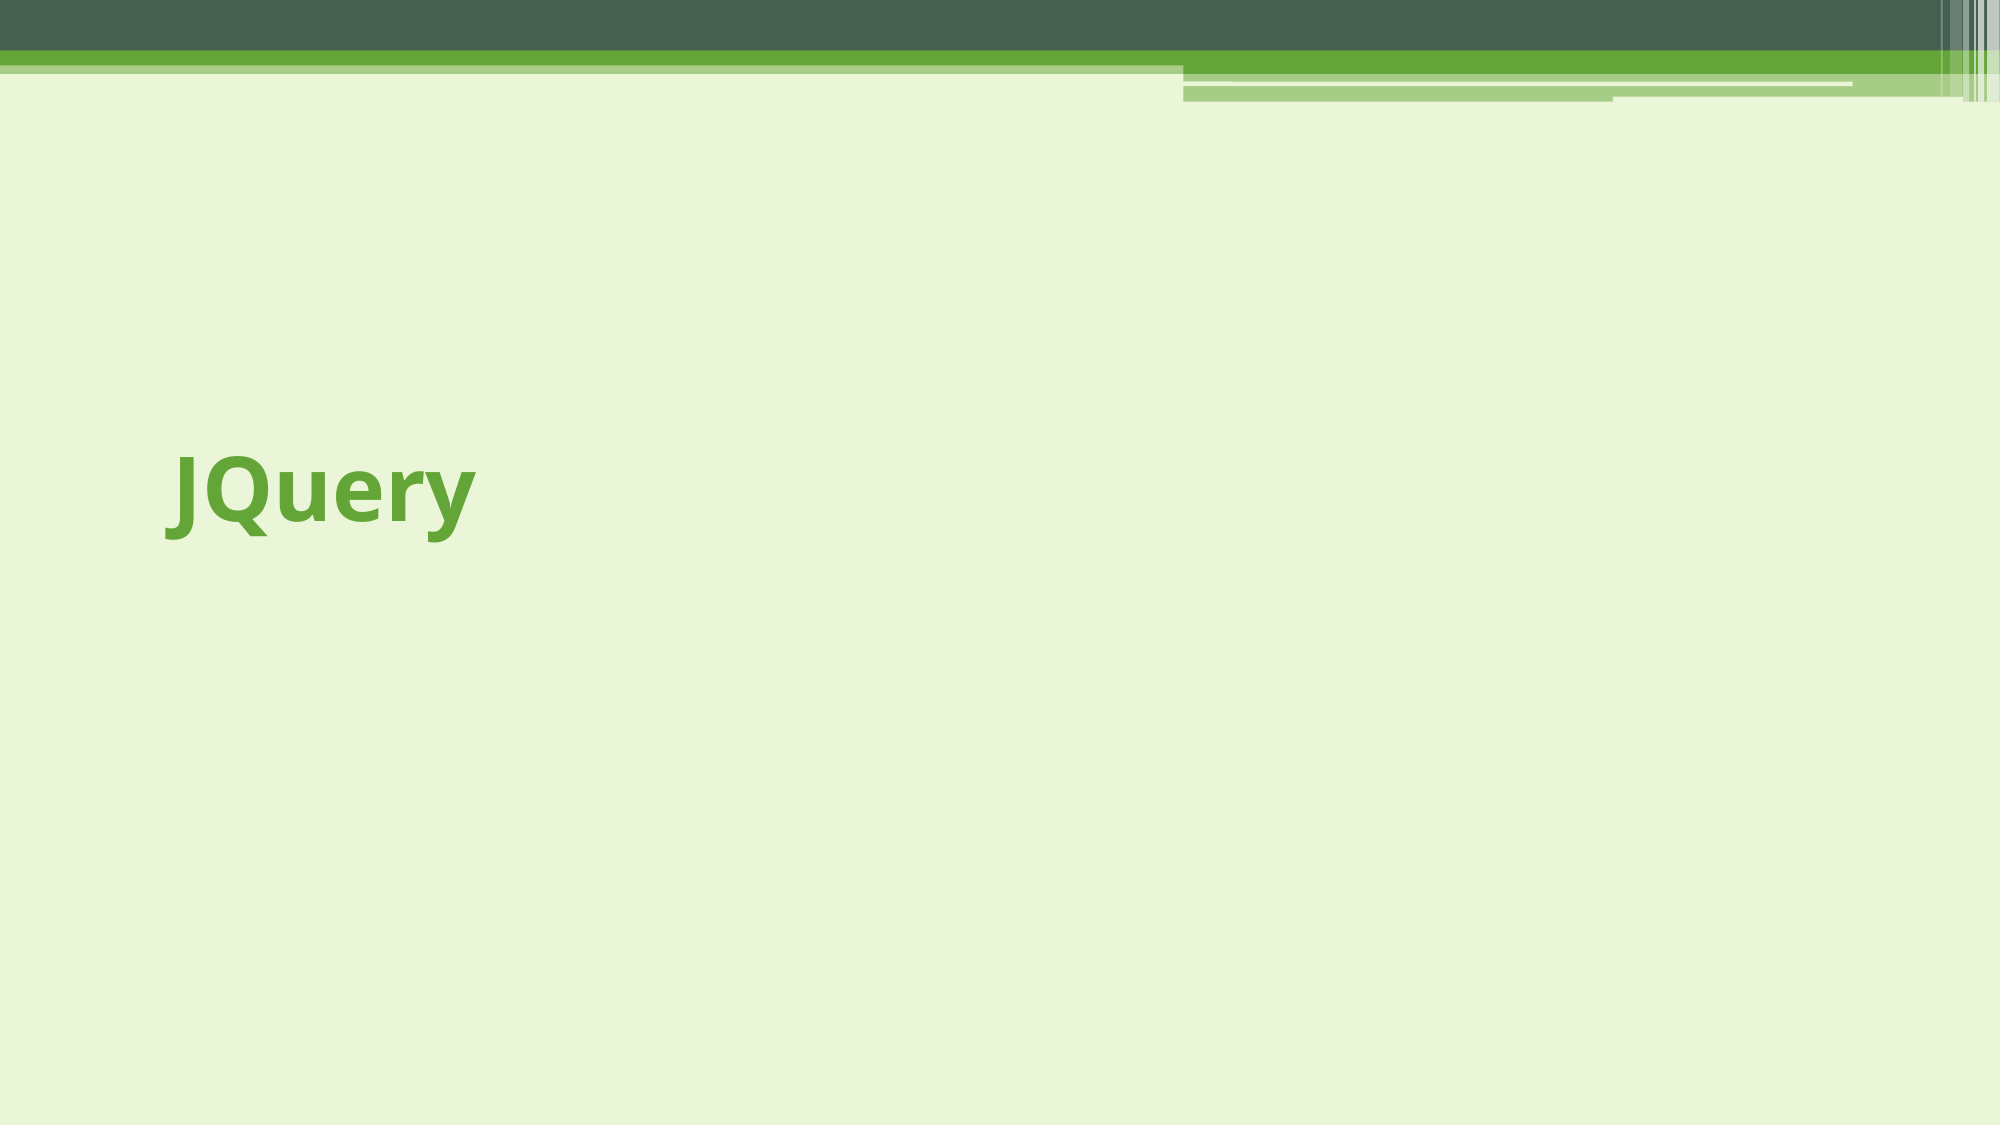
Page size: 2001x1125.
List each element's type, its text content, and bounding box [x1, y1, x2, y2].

title JQuery [157, 322, 1858, 547]
